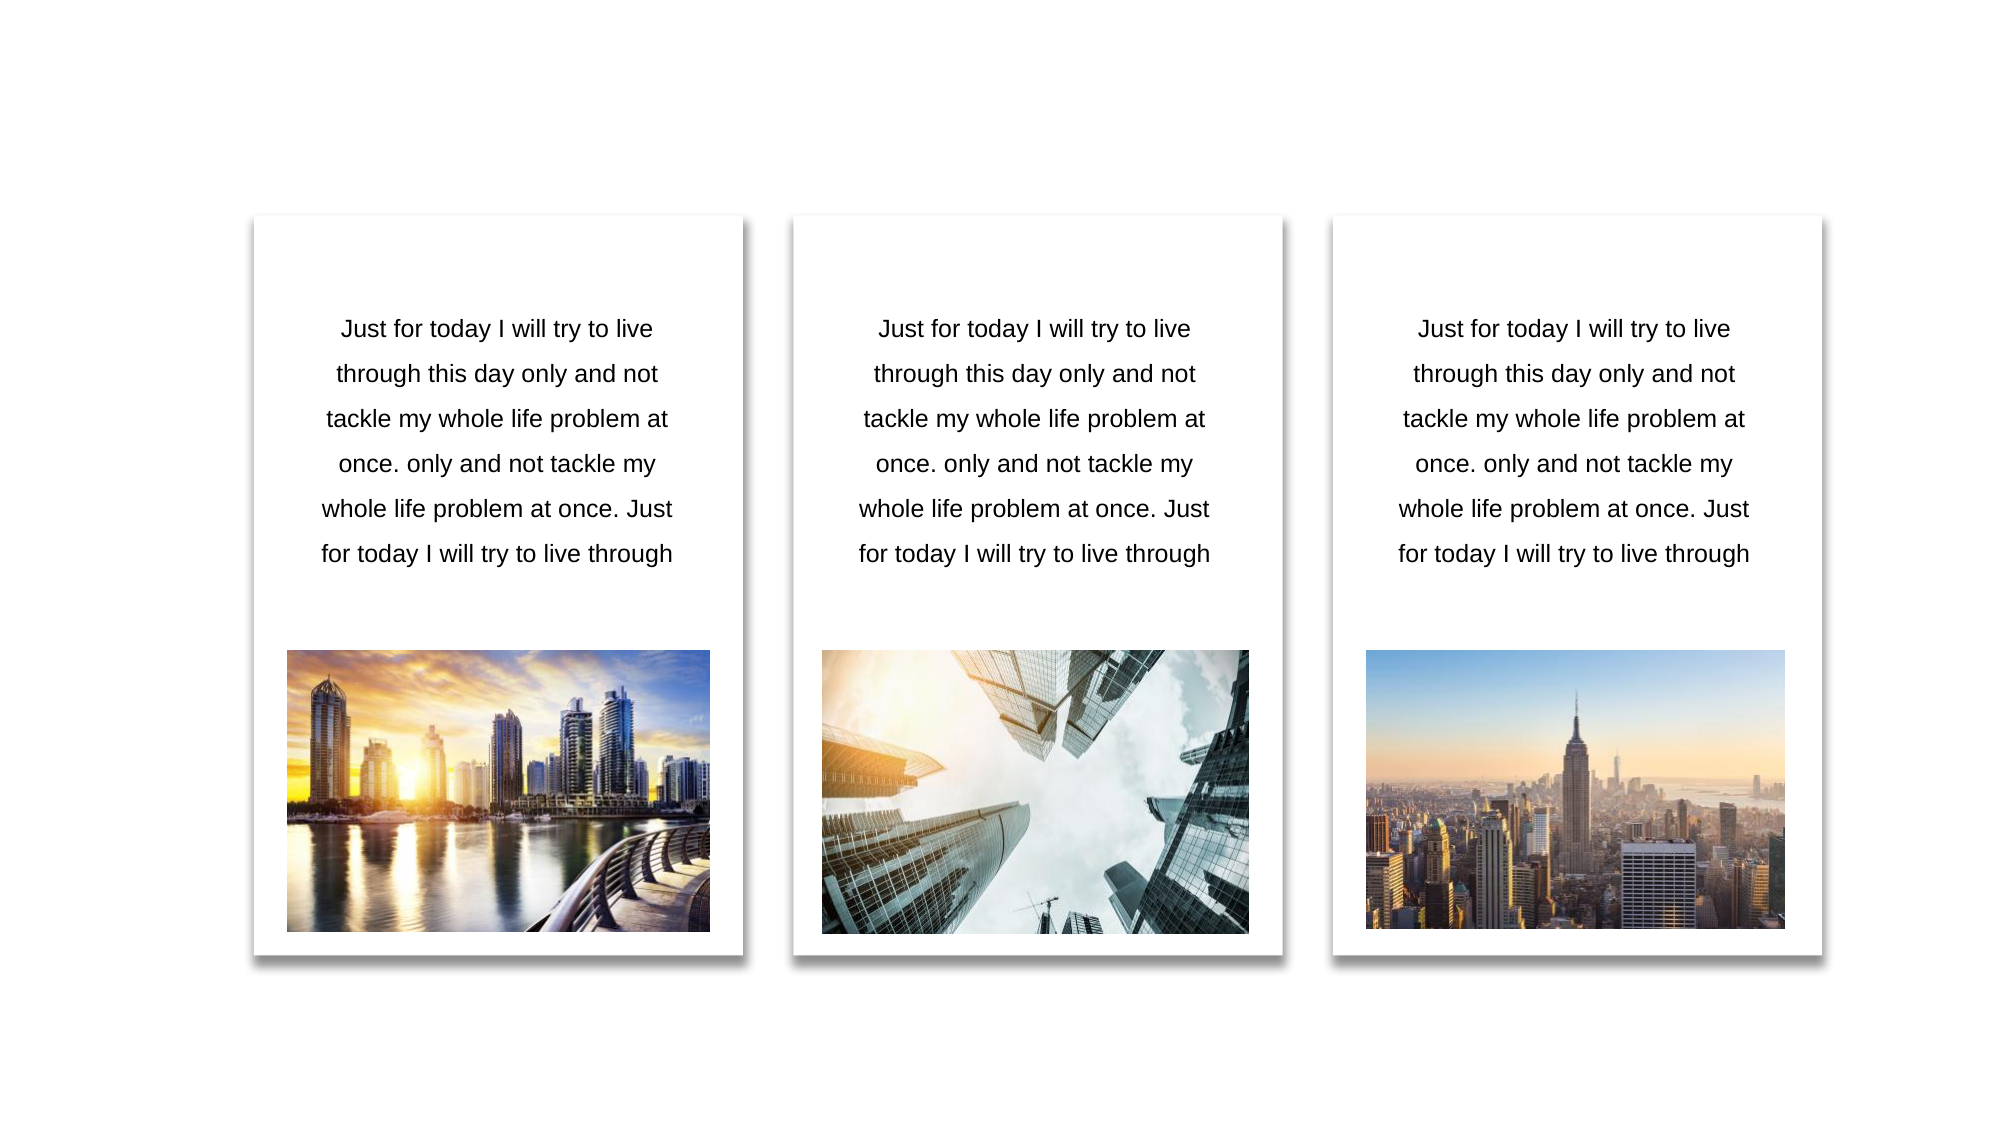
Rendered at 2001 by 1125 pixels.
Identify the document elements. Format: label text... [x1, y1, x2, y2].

picture [287, 650, 710, 932]
text_box [253, 214, 744, 956]
text_box [792, 214, 1284, 956]
text_box Just for today I will try to live through this day only and not tackle my whole life problem at once. only and not tackle my whole life problem at once. Just for today I will try to live through [829, 290, 1241, 575]
text_box Just for today I will try to live through this day only and not tackle my whole life problem at once. only and not tackle my whole life problem at once. Just for today I will try to live through [1369, 290, 1781, 575]
picture [1366, 650, 1785, 929]
text_box [1332, 214, 1823, 956]
picture [822, 650, 1249, 934]
text_box Just for today I will try to live through this day only and not tackle my whole life problem at once. only and not tackle my whole life problem at once. Just for today I will try to live through [292, 290, 704, 575]
